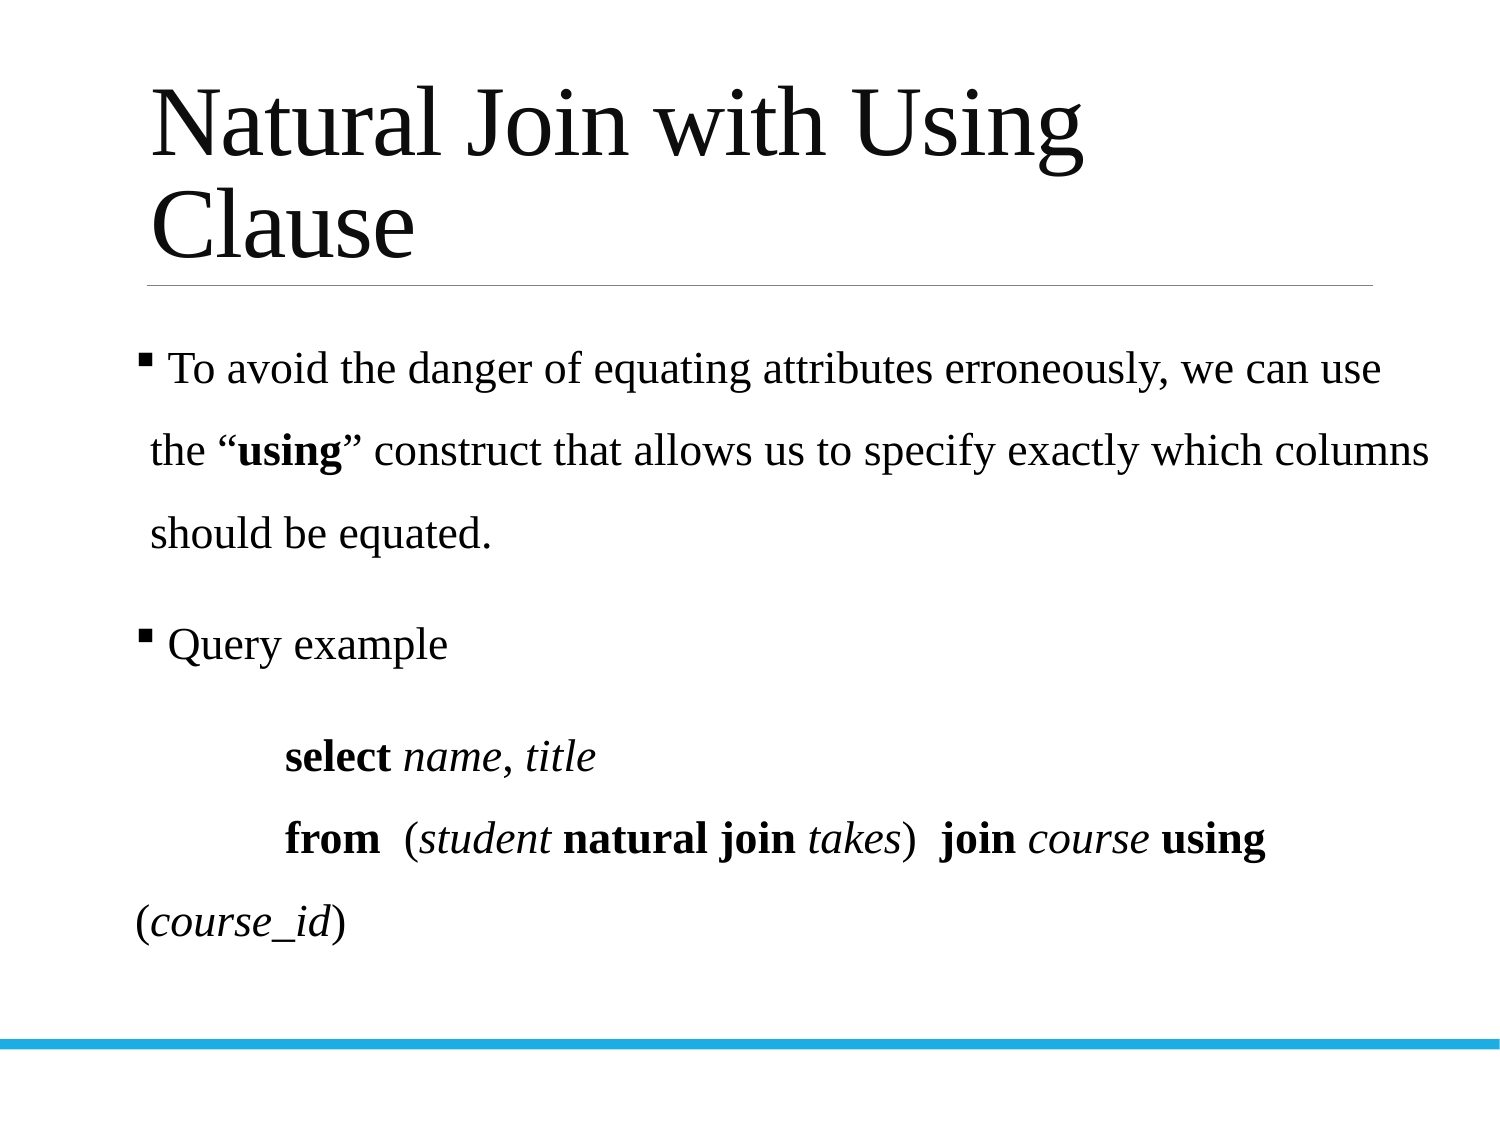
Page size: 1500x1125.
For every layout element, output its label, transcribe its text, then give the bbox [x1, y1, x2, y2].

title Natural Join with Using Clause [135, 47, 1373, 285]
list To avoid the danger of equating attributes erroneously, we can use the “using” construct that allows us to specify exactly which columns should be equated. Query example select name, title from (student natural join takes) join course using (course_id) [135, 302, 1447, 988]
